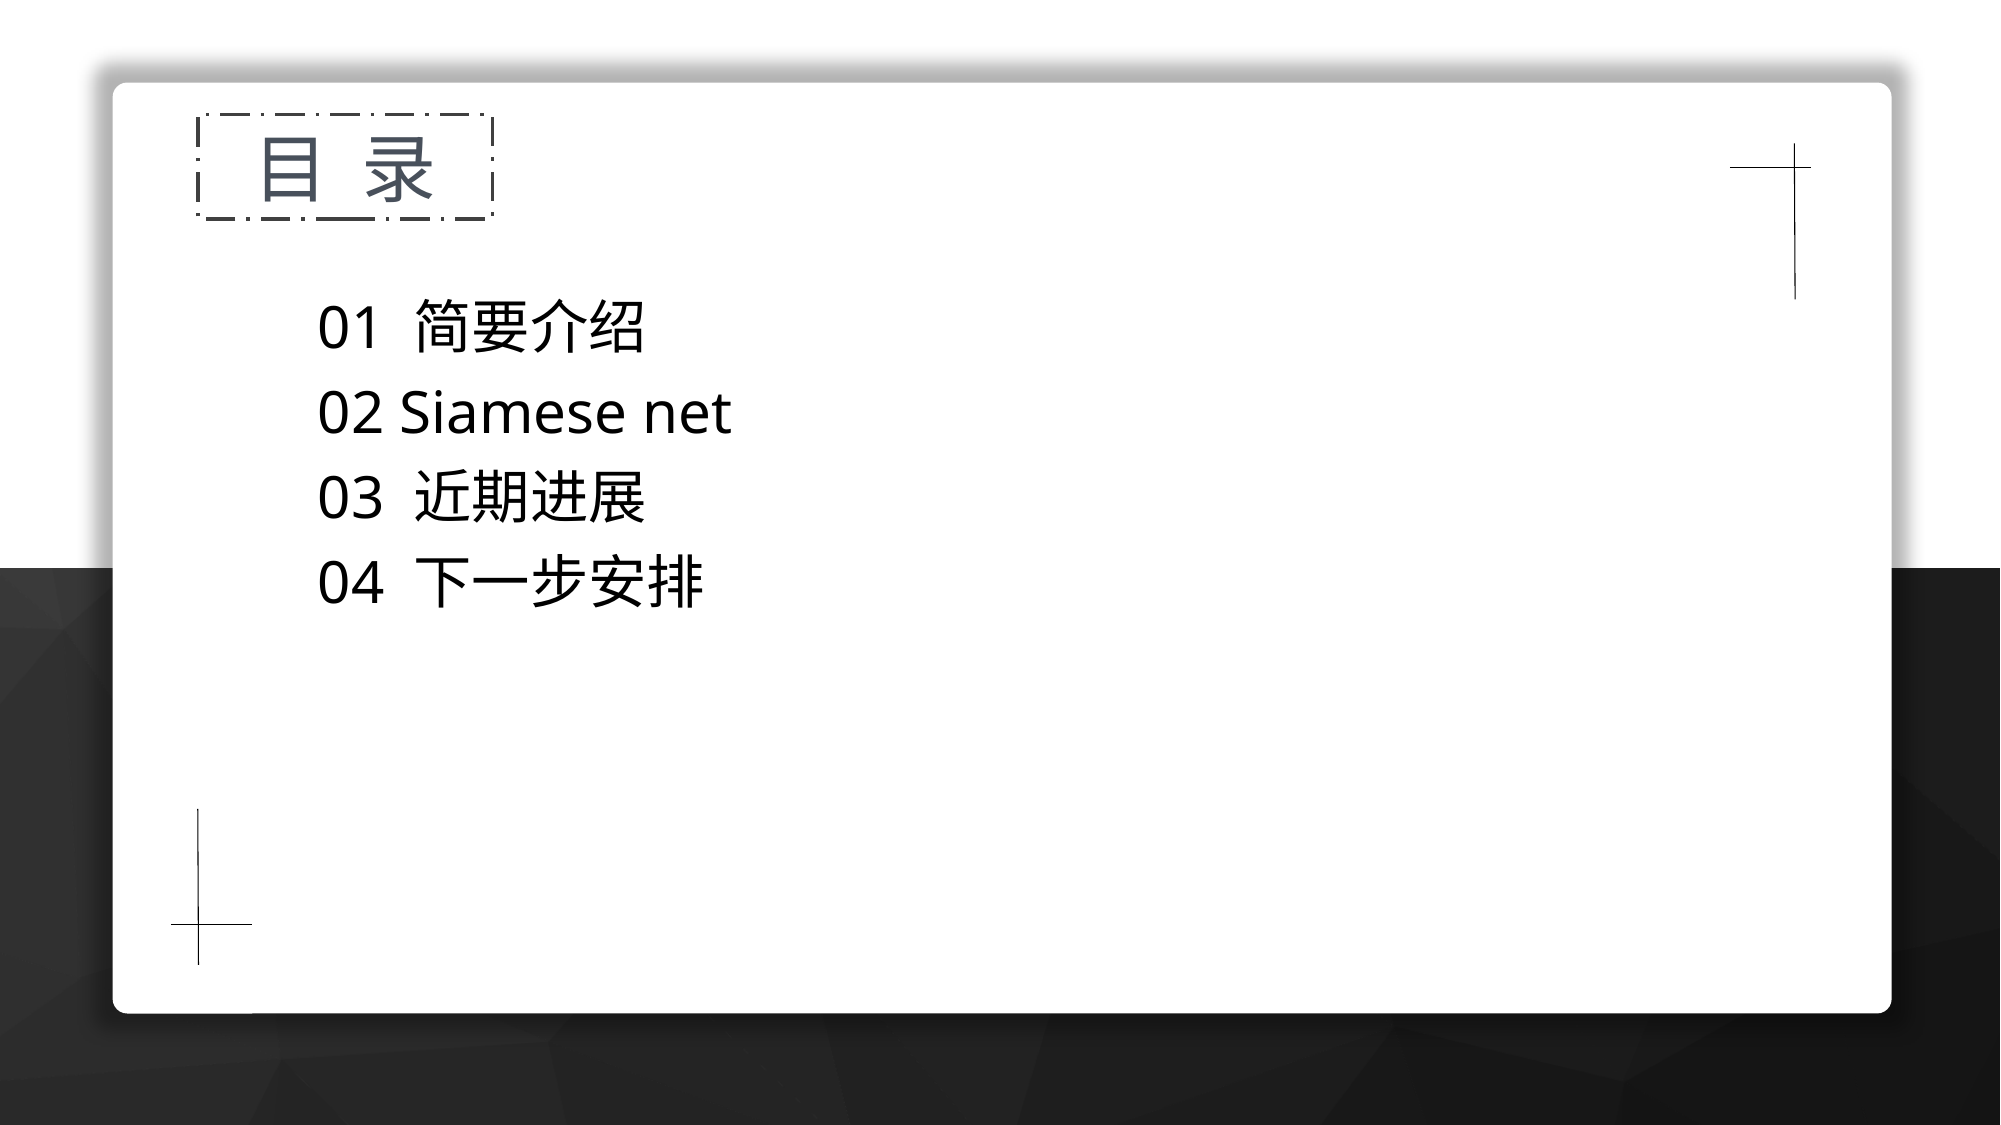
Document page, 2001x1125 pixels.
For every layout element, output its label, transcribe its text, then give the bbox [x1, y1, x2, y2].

text_box 03 近期进展 [303, 453, 1087, 537]
text_box 目 录 [197, 114, 493, 220]
text_box 02 Siamese net [303, 367, 1087, 453]
text_box 04 下一步安排 [303, 537, 1087, 568]
text_box [111, 81, 1893, 568]
text_box 01 简要介绍 [303, 282, 1087, 367]
picture [0, 568, 2000, 1125]
